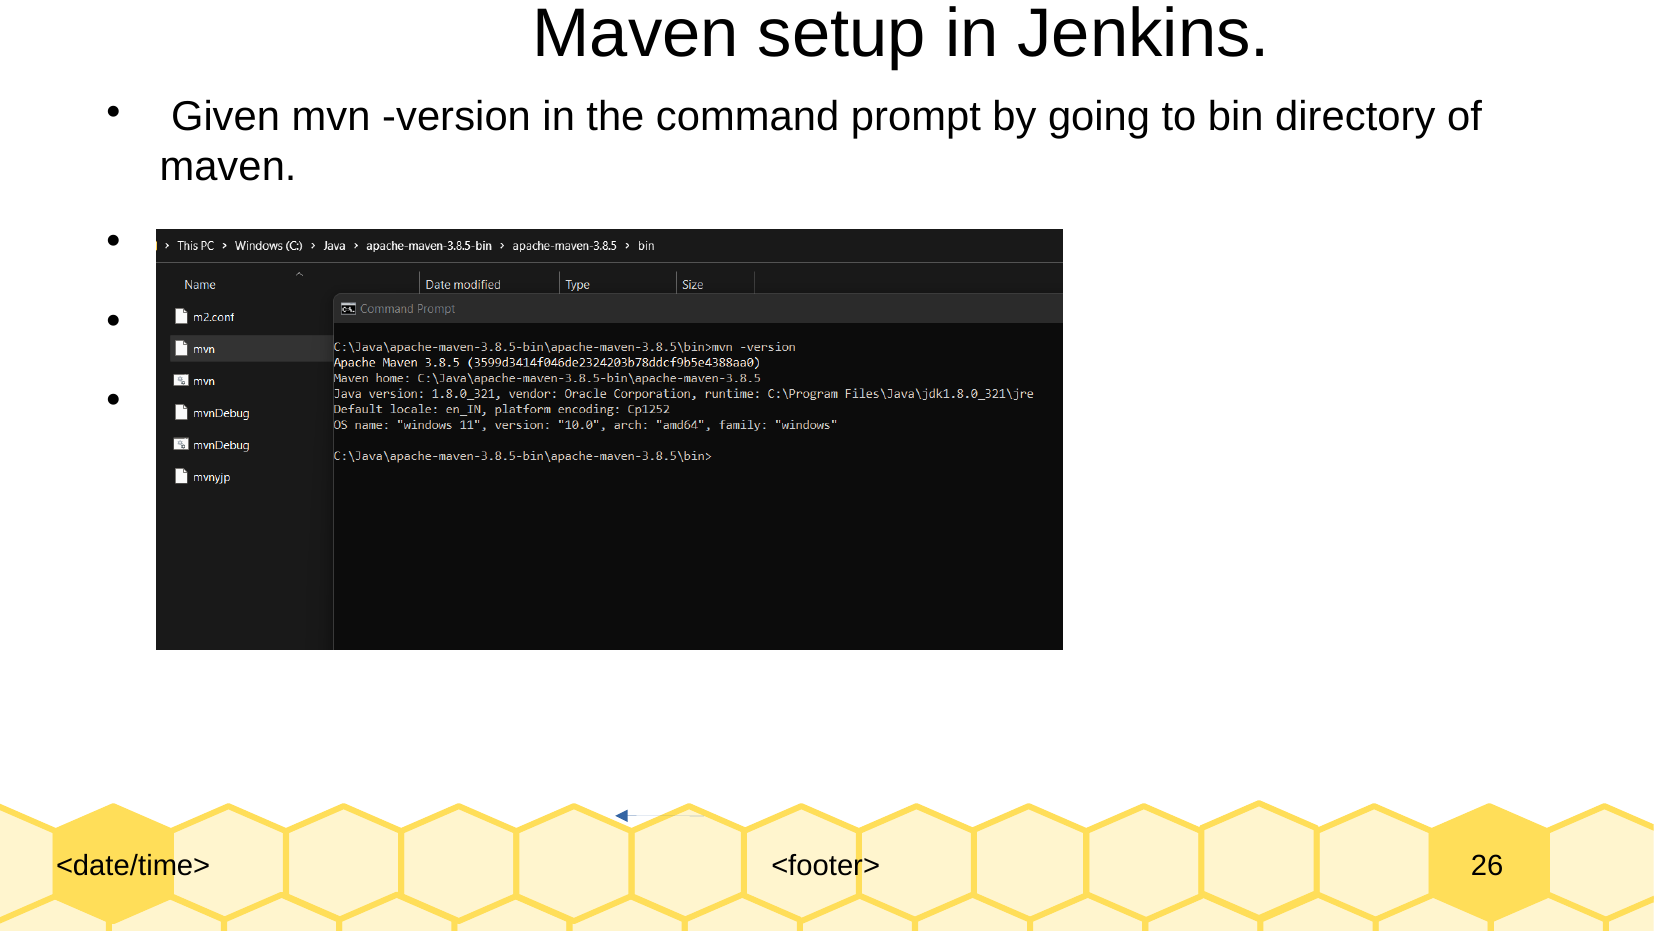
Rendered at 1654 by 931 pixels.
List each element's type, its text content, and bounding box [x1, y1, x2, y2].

title Maven setup in Jenkins. [88, 0, 1565, 88]
list Given mvn -version in the command prompt by going to bin directory of maven. [88, 88, 1565, 620]
picture [155, 229, 1064, 650]
text_box [615, 809, 704, 823]
